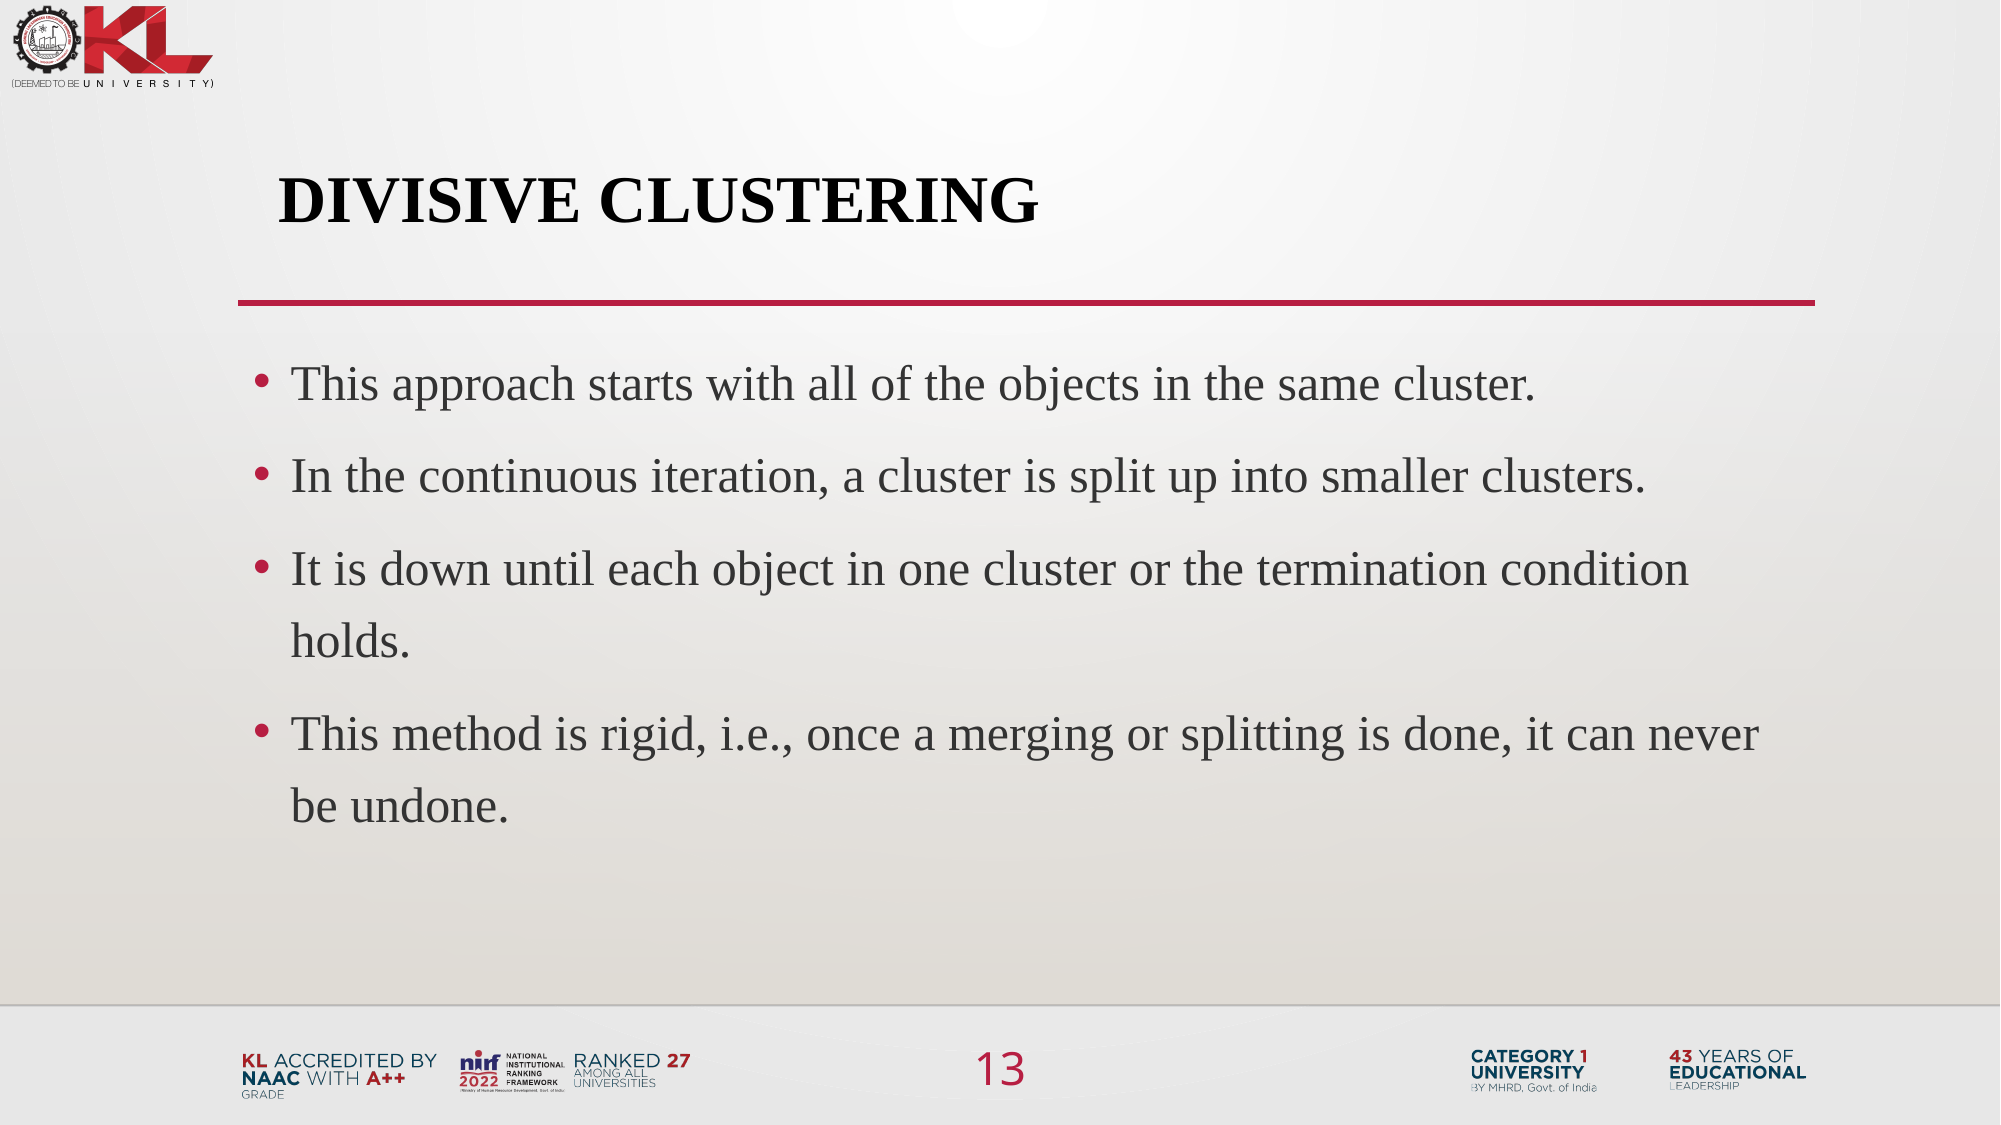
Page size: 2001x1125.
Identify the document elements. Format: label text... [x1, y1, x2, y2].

slide_number 13 [933, 1031, 1067, 1115]
text_box DIVISIVE CLUSTERING [263, 156, 1839, 330]
picture [1447, 1045, 1814, 1101]
picture [12, 5, 213, 88]
list This approach starts with all of the objects in the same cluster. In the continuous iteration, a cluster is split up into smaller clusters. It is down until each object in one cluster or the termination condition holds. This method is rigid, i.e., once a merging or splitting is done, it can never be undone. [238, 330, 1814, 897]
picture [238, 1045, 716, 1103]
